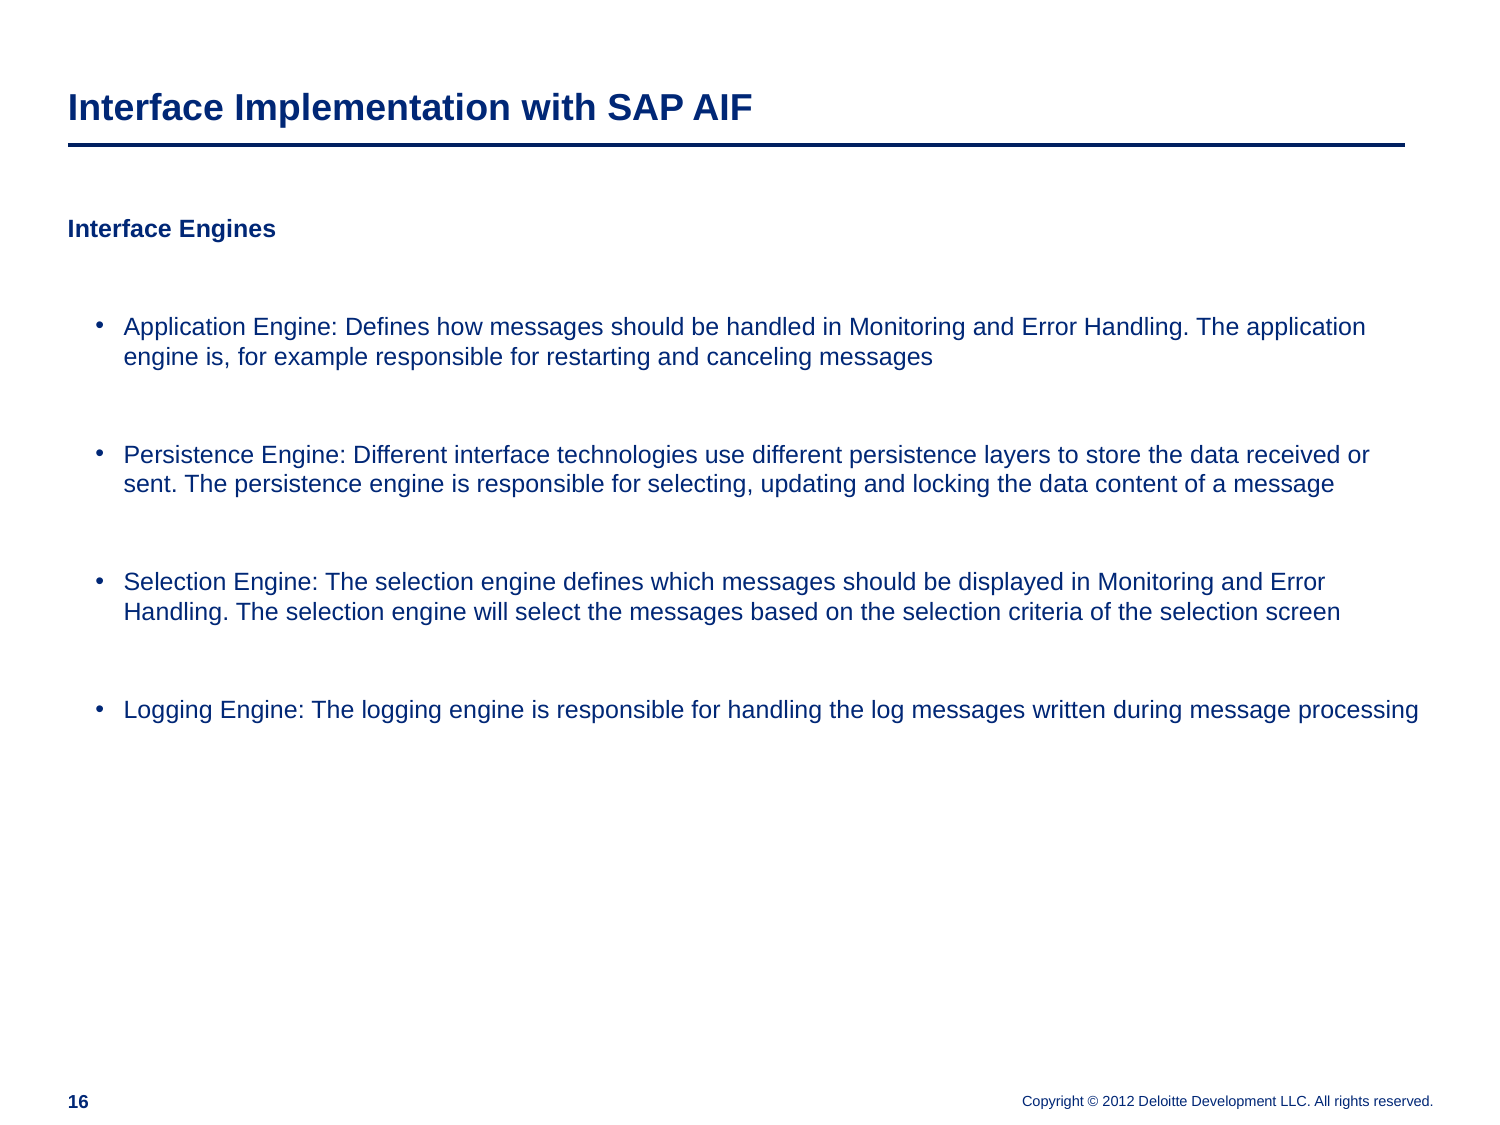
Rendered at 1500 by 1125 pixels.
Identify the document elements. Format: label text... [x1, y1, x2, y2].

list Interface Engines Application Engine: Defines how messages should be handled in Monitoring and Error Handling. The application engine is, for example responsible for restarting and canceling messages Persistence Engine: Different interface technologies use different persistence layers to store the data received or sent. The persistence engine is responsible for selecting, updating and locking the data content of a message Selection Engine: The selection engine defines which messages should be displayed in Monitoring and Error Handling. The selection engine will select the messages based on the selection criteria of the selection screen Logging Engine: The logging engine is responsible for handling the log messages written during message processing [67, 212, 1434, 1032]
title Interface Implementation with SAP AIF [67, 78, 1435, 128]
